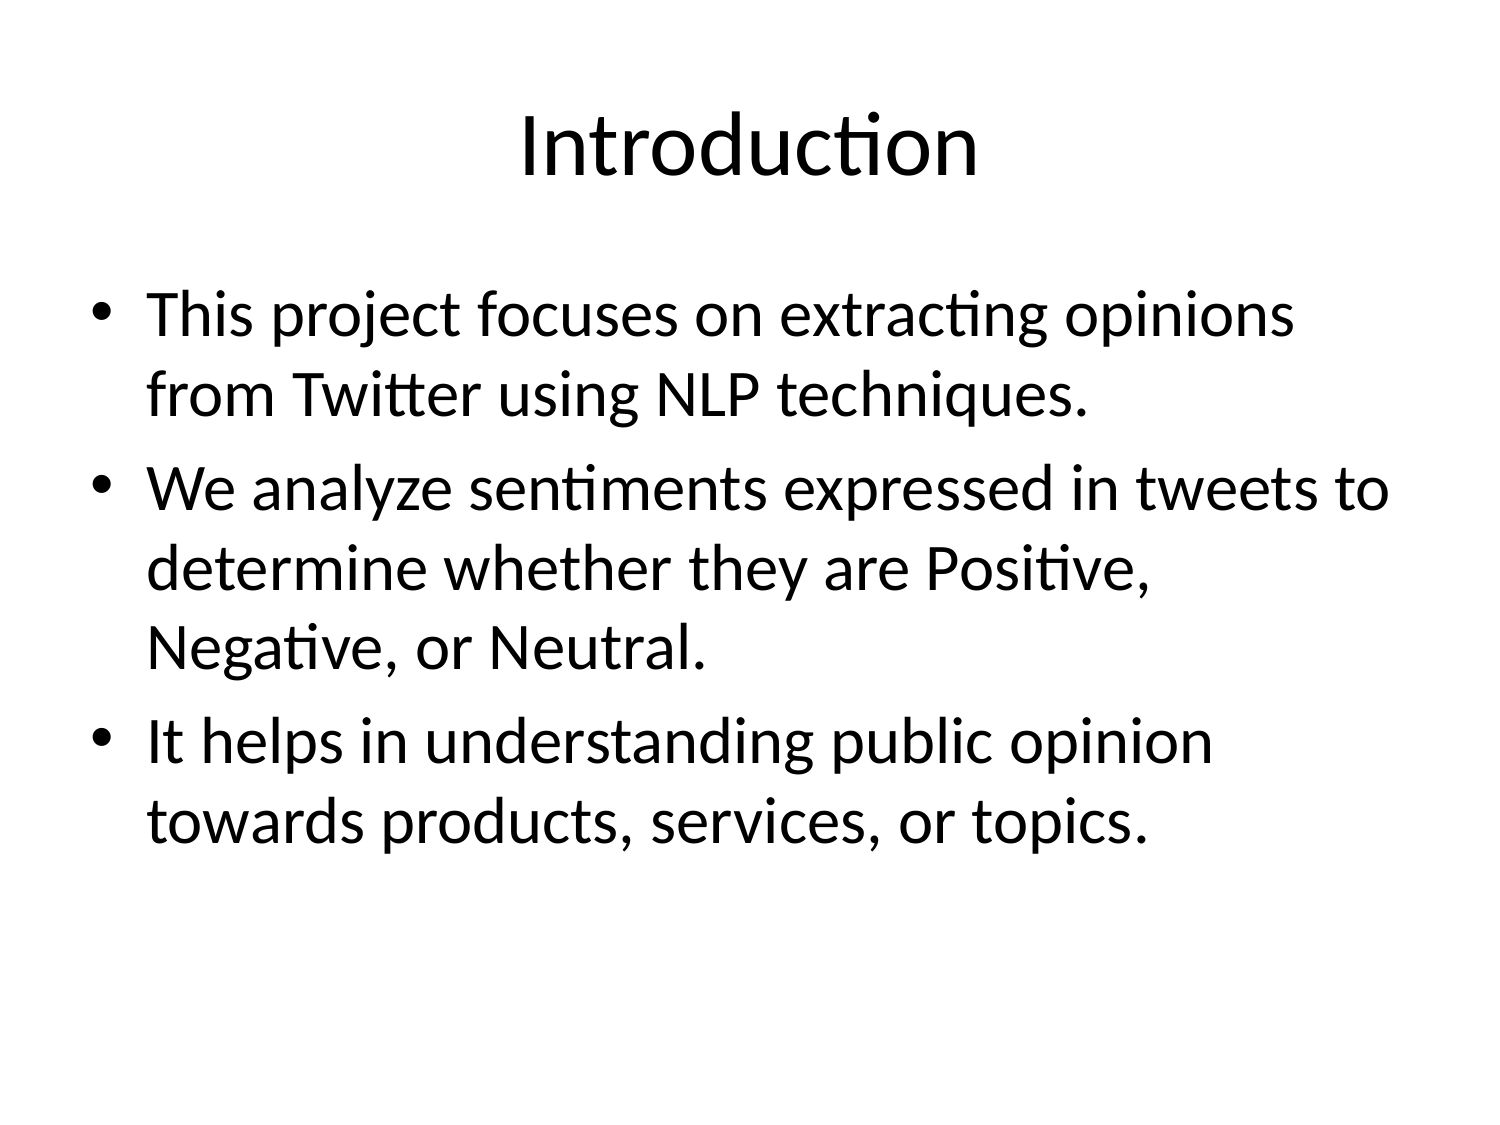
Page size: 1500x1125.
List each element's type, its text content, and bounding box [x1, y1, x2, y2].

list This project focuses on extracting opinions from Twitter using NLP techniques. We analyze sentiments expressed in tweets to determine whether they are Positive, Negative, or Neutral. It helps in understanding public opinion towards products, services, or topics. [75, 262, 1425, 1005]
title Introduction [75, 45, 1425, 233]
